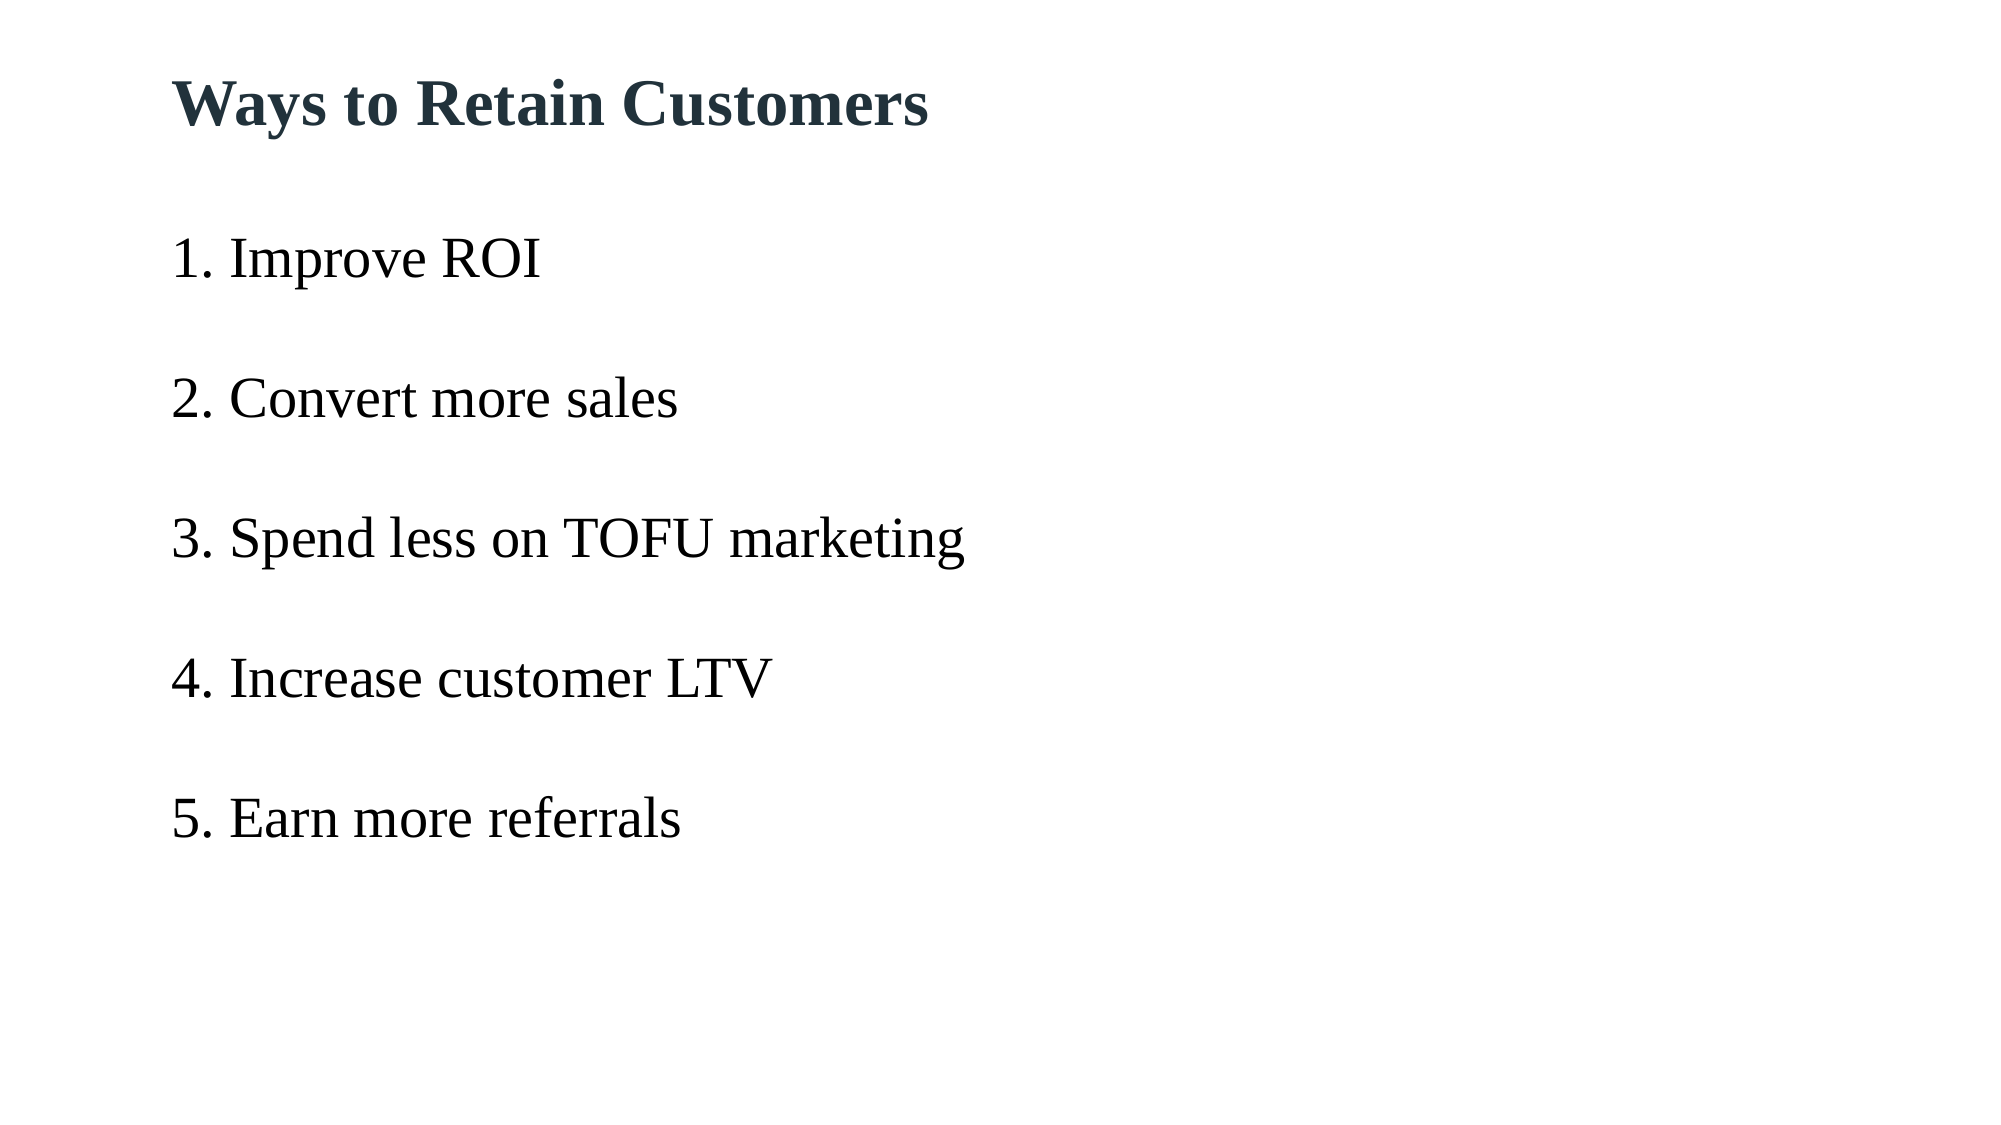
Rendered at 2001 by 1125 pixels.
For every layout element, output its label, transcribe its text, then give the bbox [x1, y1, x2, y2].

text_box Ways to Retain Customers 1. Improve ROI 2. Convert more sales 3. Spend less on TOFU marketing 4. Increase customer LTV 5. Earn more referrals [156, 51, 1741, 857]
